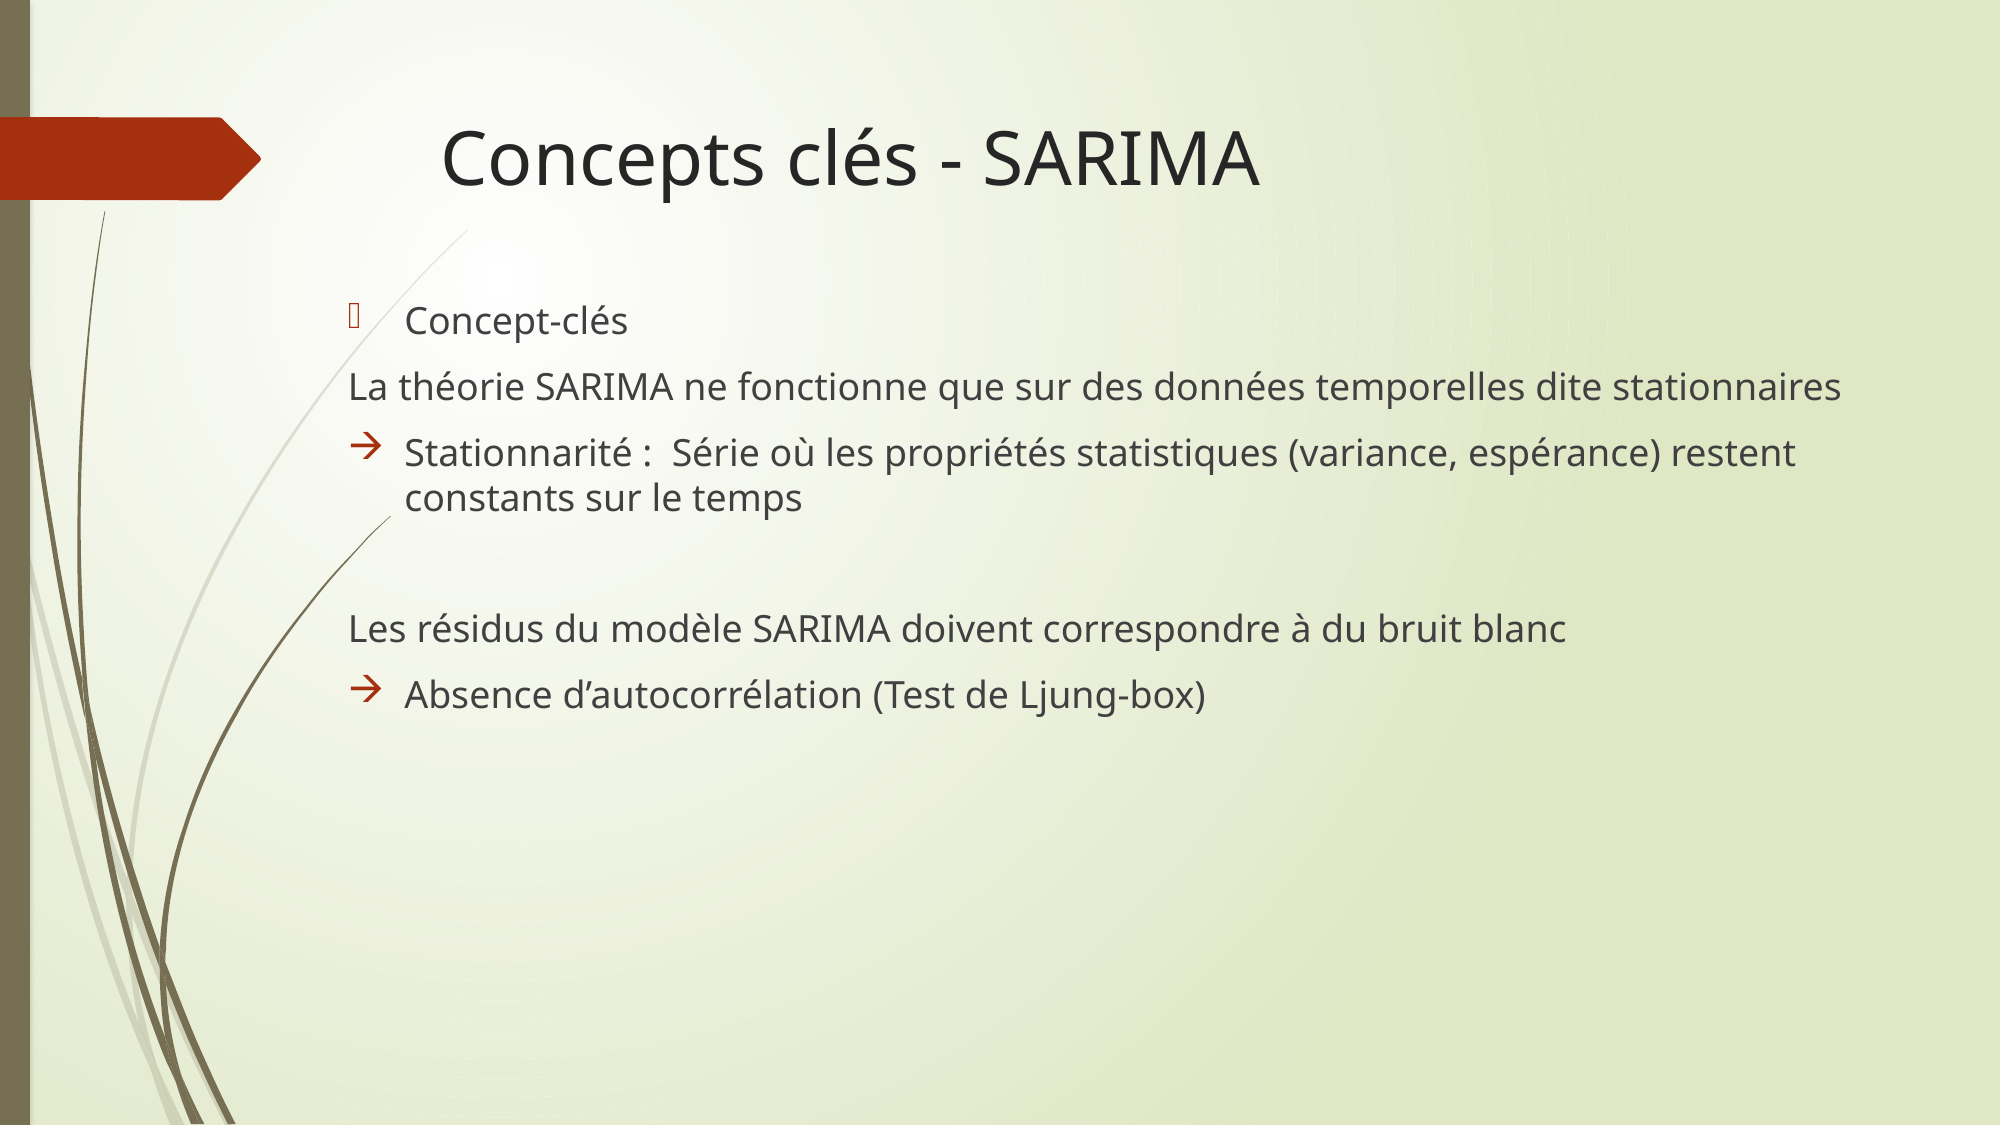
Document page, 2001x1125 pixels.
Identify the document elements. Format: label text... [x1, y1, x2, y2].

list Concept-clés La théorie SARIMA ne fonctionne que sur des données temporelles dite stationnaires Stationnarité : Série où les propriétés statistiques (variance, espérance) restent constants sur le temps Les résidus du modèle SARIMA doivent correspondre à du bruit blanc Absence d’autocorrélation (Test de Ljung-box) [333, 289, 1888, 910]
title Concepts clés - SARIMA [425, 102, 1888, 289]
